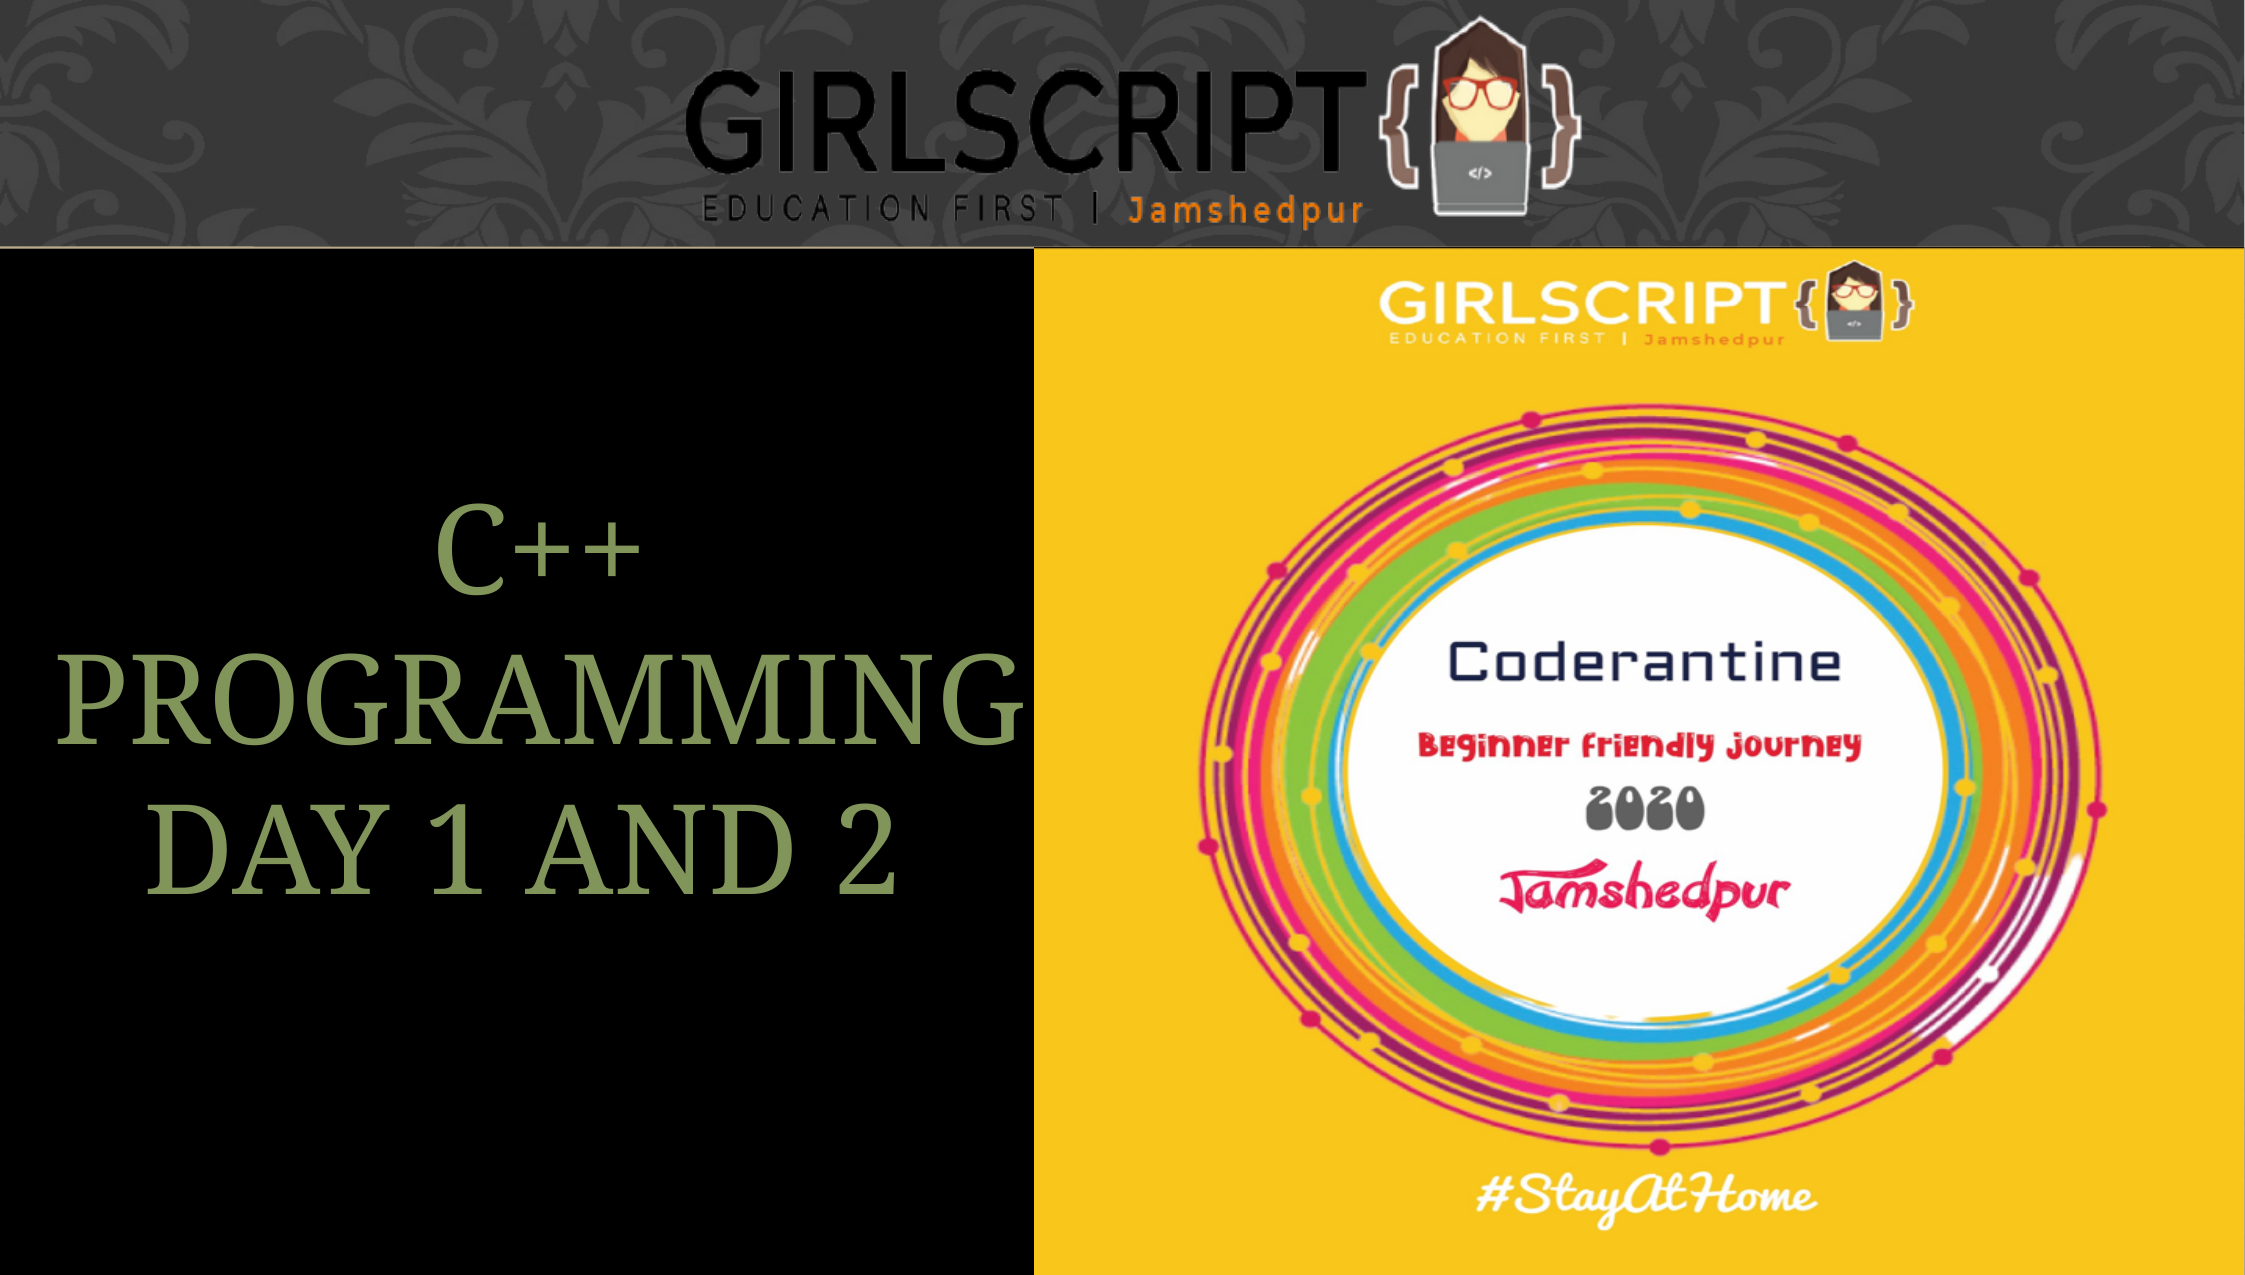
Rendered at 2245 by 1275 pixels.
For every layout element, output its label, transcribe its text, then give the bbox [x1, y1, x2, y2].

picture [384, 0, 2245, 1275]
text_box C++ PROGRAMMING DAY 1 AND 2 [15, 462, 1027, 928]
